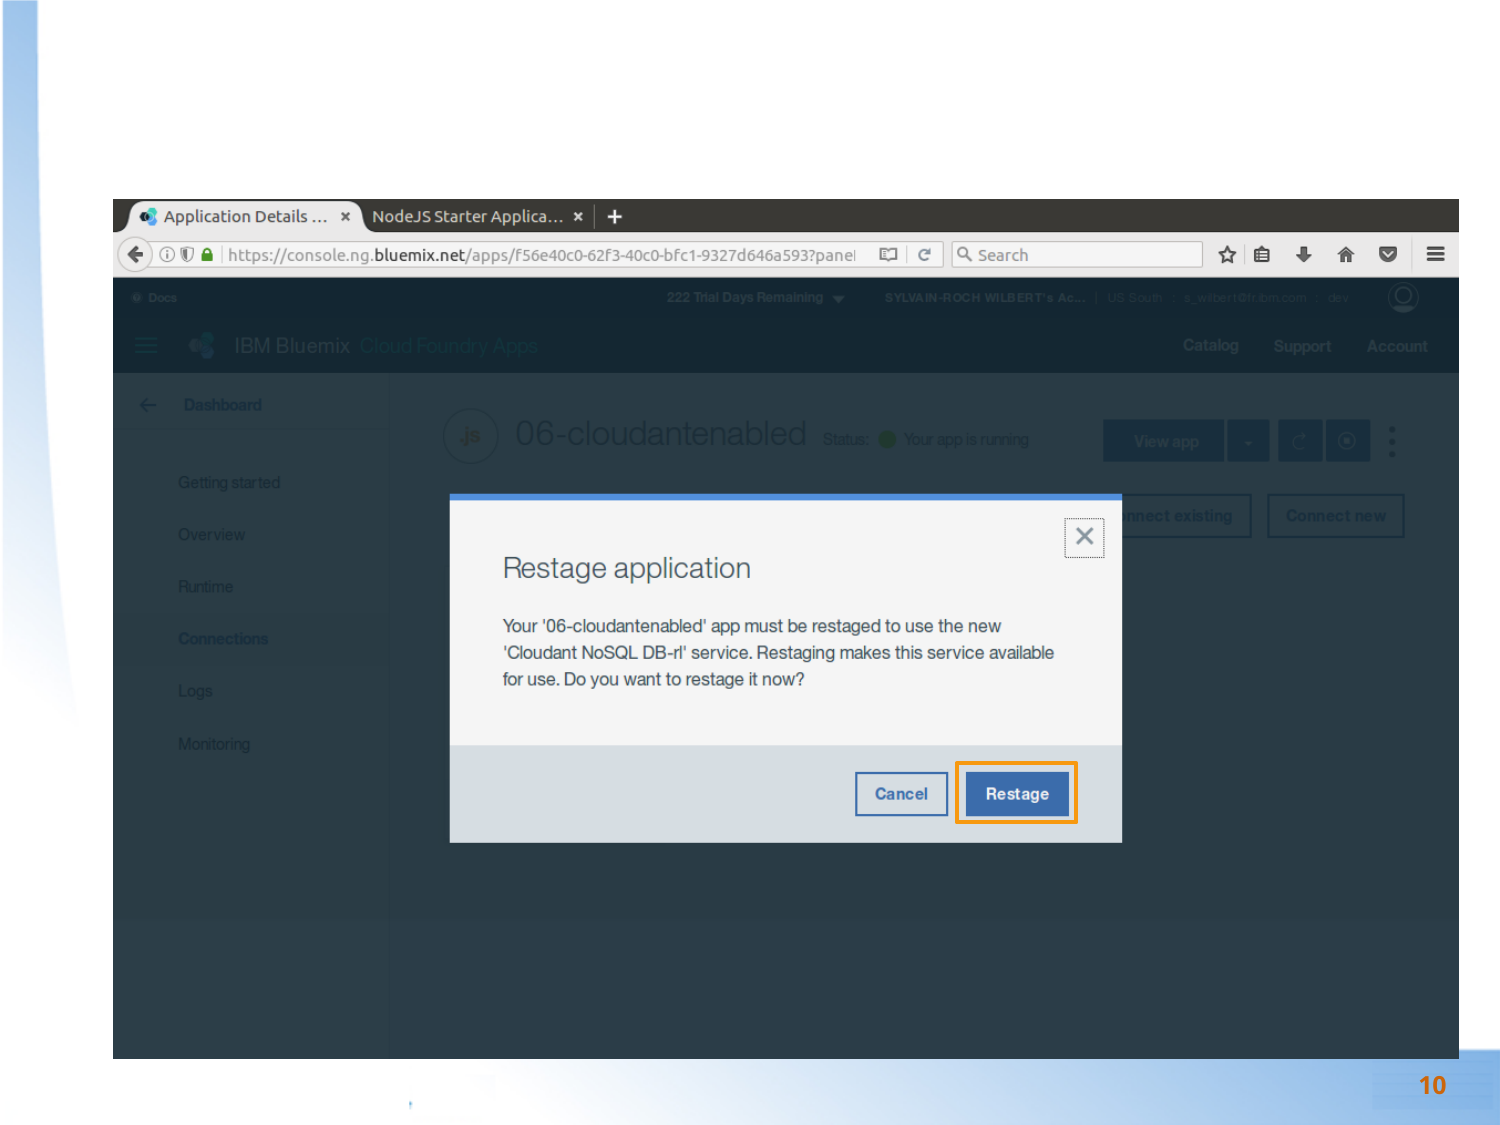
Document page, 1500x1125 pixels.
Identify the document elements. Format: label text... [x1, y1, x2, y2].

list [113, 198, 1460, 1059]
picture [0, 0, 1500, 1125]
slide_number 10 [1394, 1058, 1500, 1112]
